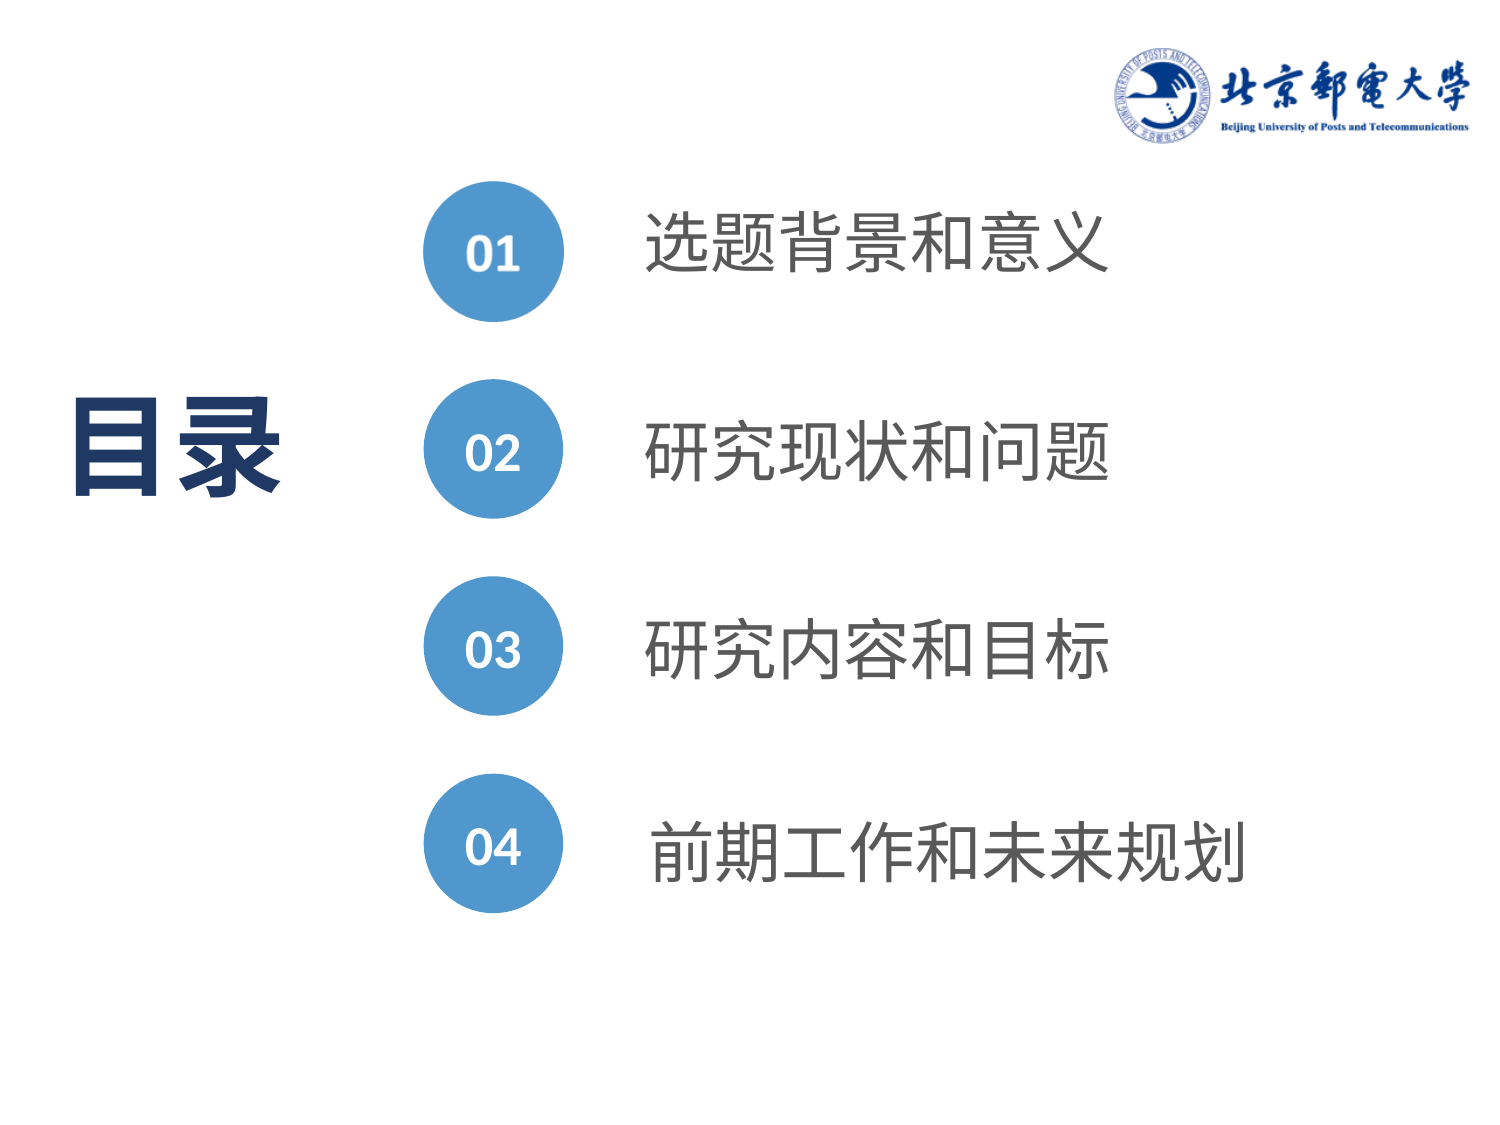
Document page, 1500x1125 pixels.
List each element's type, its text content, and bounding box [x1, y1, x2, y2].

picture [423, 181, 564, 322]
text_box 04 [422, 772, 565, 915]
text_box 03 [422, 575, 565, 717]
text_box 研究内容和目标 [601, 628, 1154, 696]
text_box 02 [422, 378, 565, 520]
text_box 目录 [45, 367, 1219, 517]
text_box 研究现状和问题 [601, 430, 1154, 497]
picture [1105, 40, 1480, 152]
text_box 选题背景和意义 [601, 221, 1154, 289]
text_box 前期工作和未来规划 [601, 831, 1297, 898]
